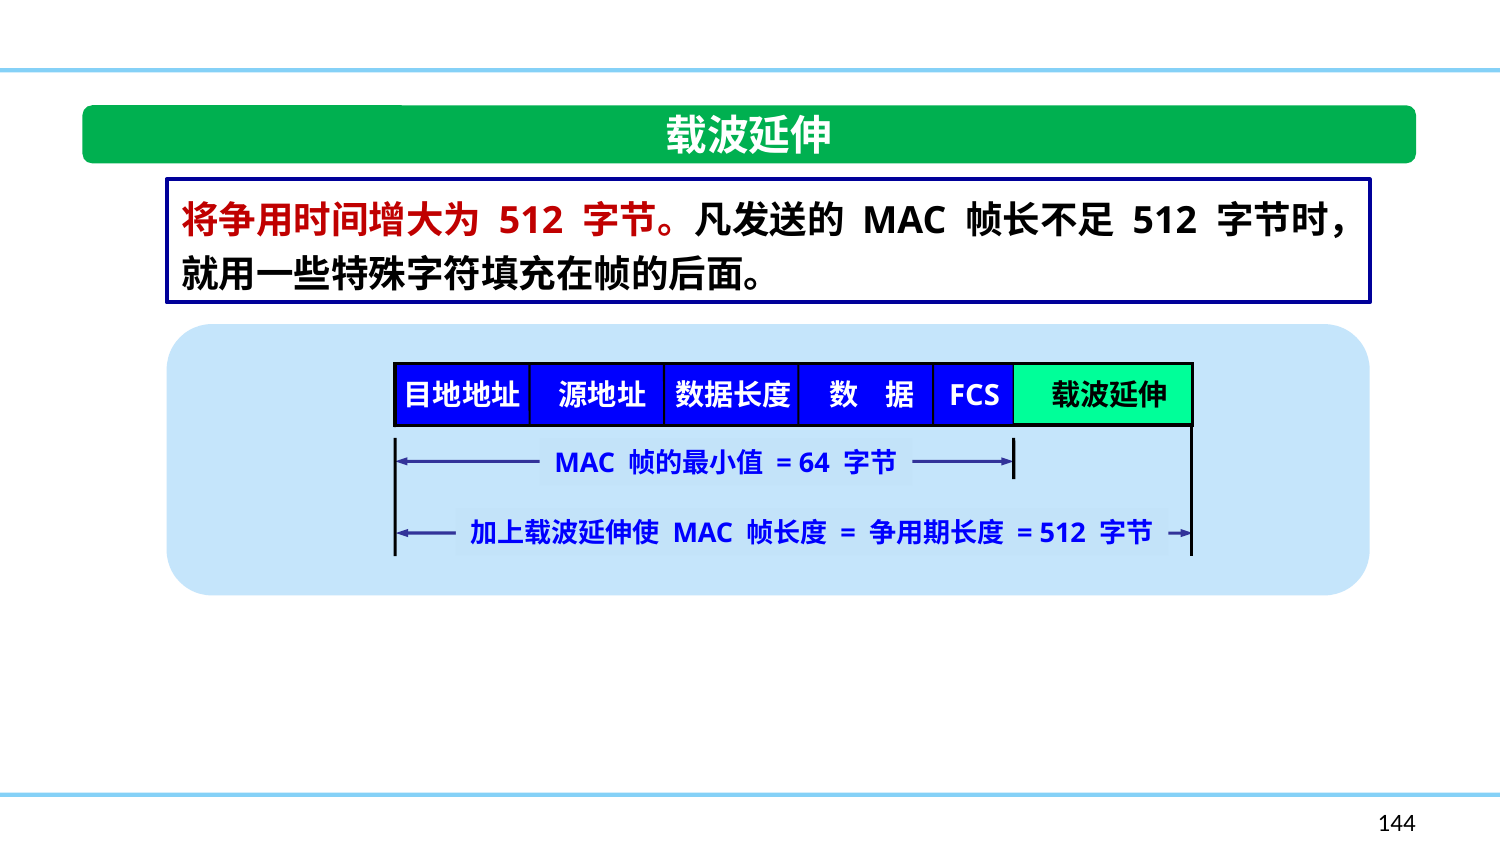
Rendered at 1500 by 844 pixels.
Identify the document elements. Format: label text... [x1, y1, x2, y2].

text_box [848, 105, 1417, 164]
slide_number 144 [1362, 798, 1460, 844]
text_box [164, 321, 1372, 598]
text_box 将争用时间增大为 512 字节。凡发送的 MAC 帧长不足 512 字节时，就用一些特殊字符填充在帧的后面。 [165, 177, 1372, 304]
text_box 载波延伸 [650, 101, 848, 167]
text_box [82, 105, 650, 164]
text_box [388, 362, 1194, 557]
